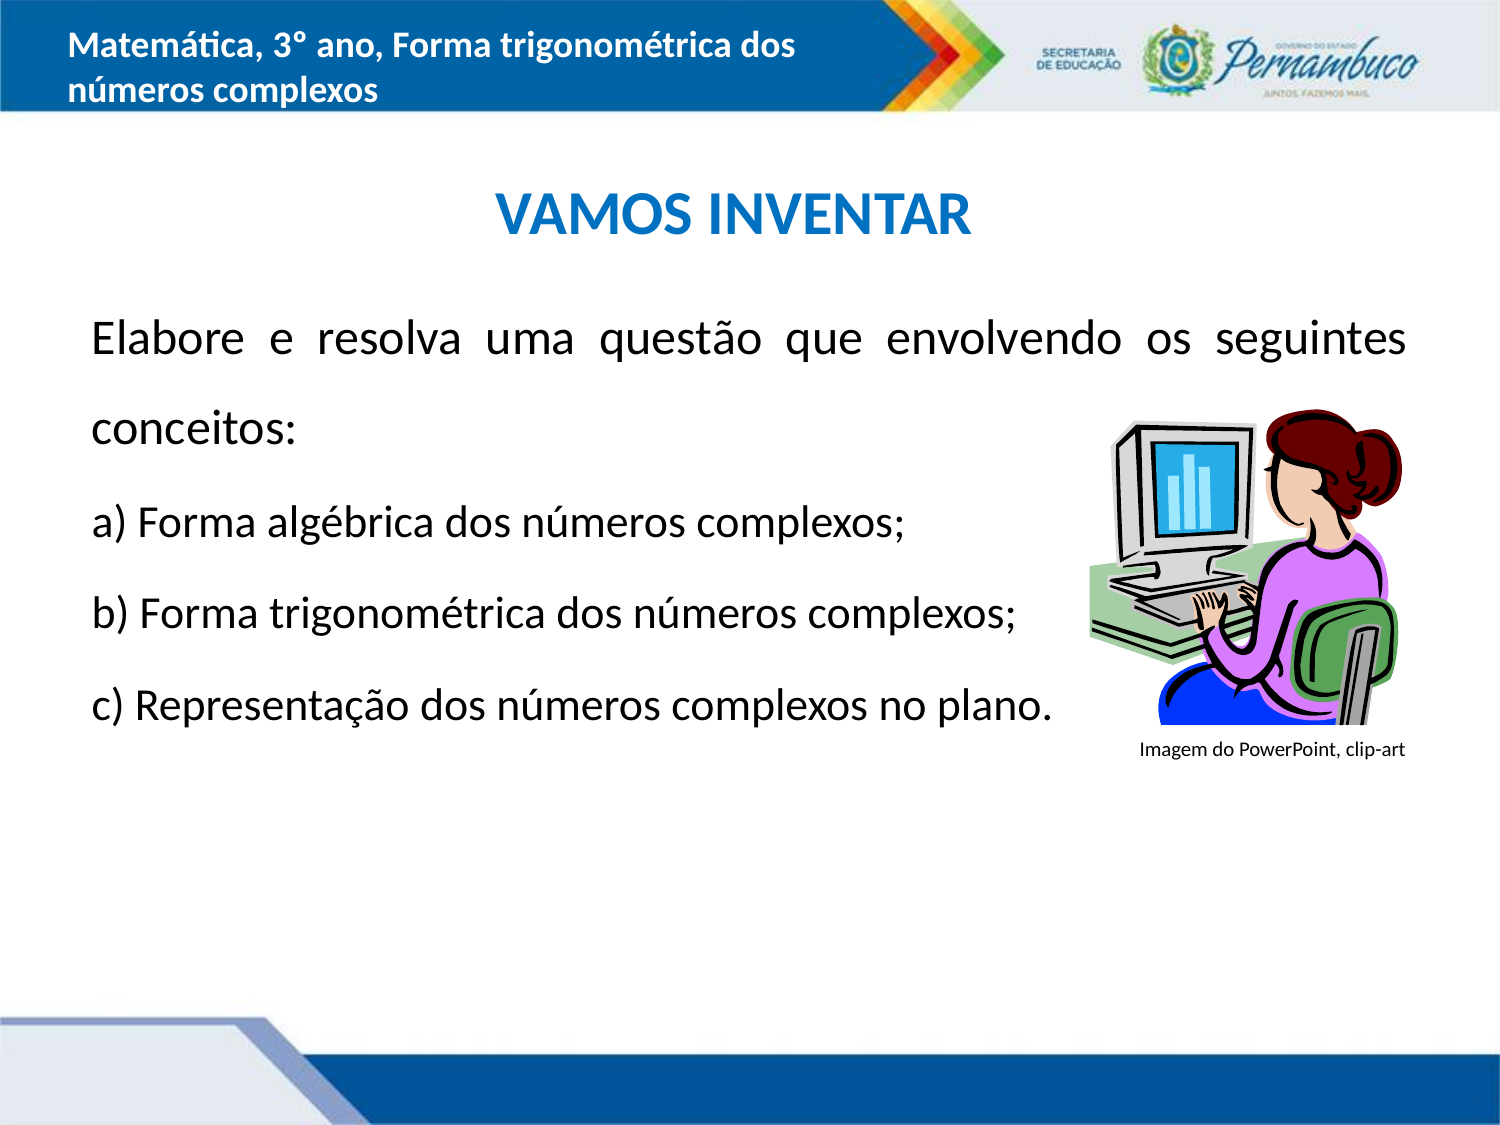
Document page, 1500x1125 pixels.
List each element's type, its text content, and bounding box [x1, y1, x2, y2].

text_box Elabore e resolva uma questão que envolvendo os seguintes conceitos: a) Forma algébrica dos números complexos; b) Forma trigonométrica dos números complexos; c) Representação dos números complexos no plano. [76, 267, 1424, 965]
text_box Matemática, 3º ano, Forma trigonométrica dos números complexos [52, 12, 869, 164]
text_box Imagem do PowerPoint, clip-art [1124, 728, 1421, 769]
text_box VAMOS INVENTAR [61, 89, 1408, 255]
picture [0, 0, 1500, 1125]
